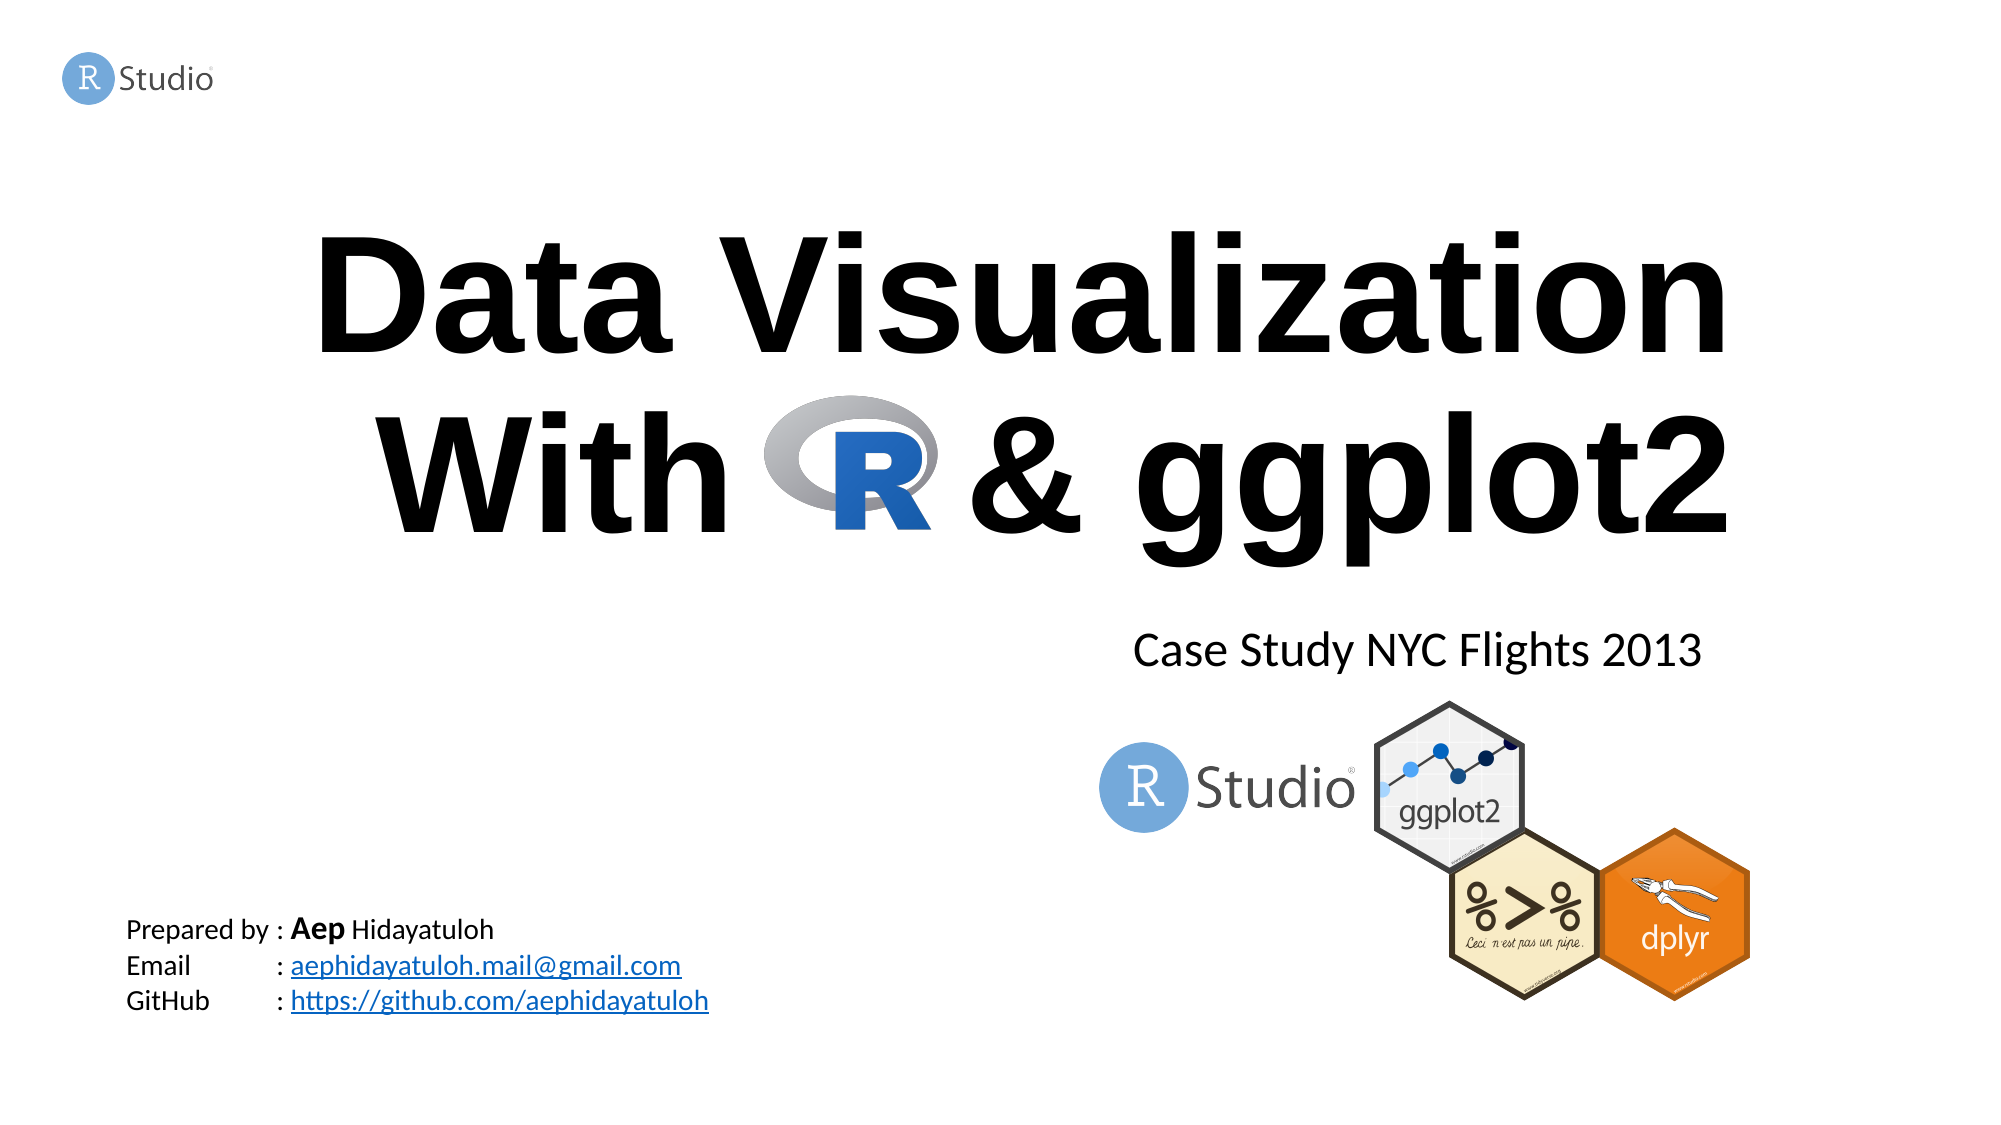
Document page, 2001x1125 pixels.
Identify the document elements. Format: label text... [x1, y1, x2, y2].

text_box Prepared by : Aep Hidayatuloh Email : aephidayatuloh.mail@gmail.com GitHub : https://github.com/aephidayatuloh [111, 898, 873, 1024]
picture [764, 395, 938, 530]
picture [1099, 742, 1355, 833]
subtitle Case Study NYC Flights 2013 [249, 615, 1718, 863]
picture [1374, 700, 1750, 1002]
picture [62, 52, 213, 105]
title Data Visualization With & ggplot2 [225, 184, 1750, 576]
